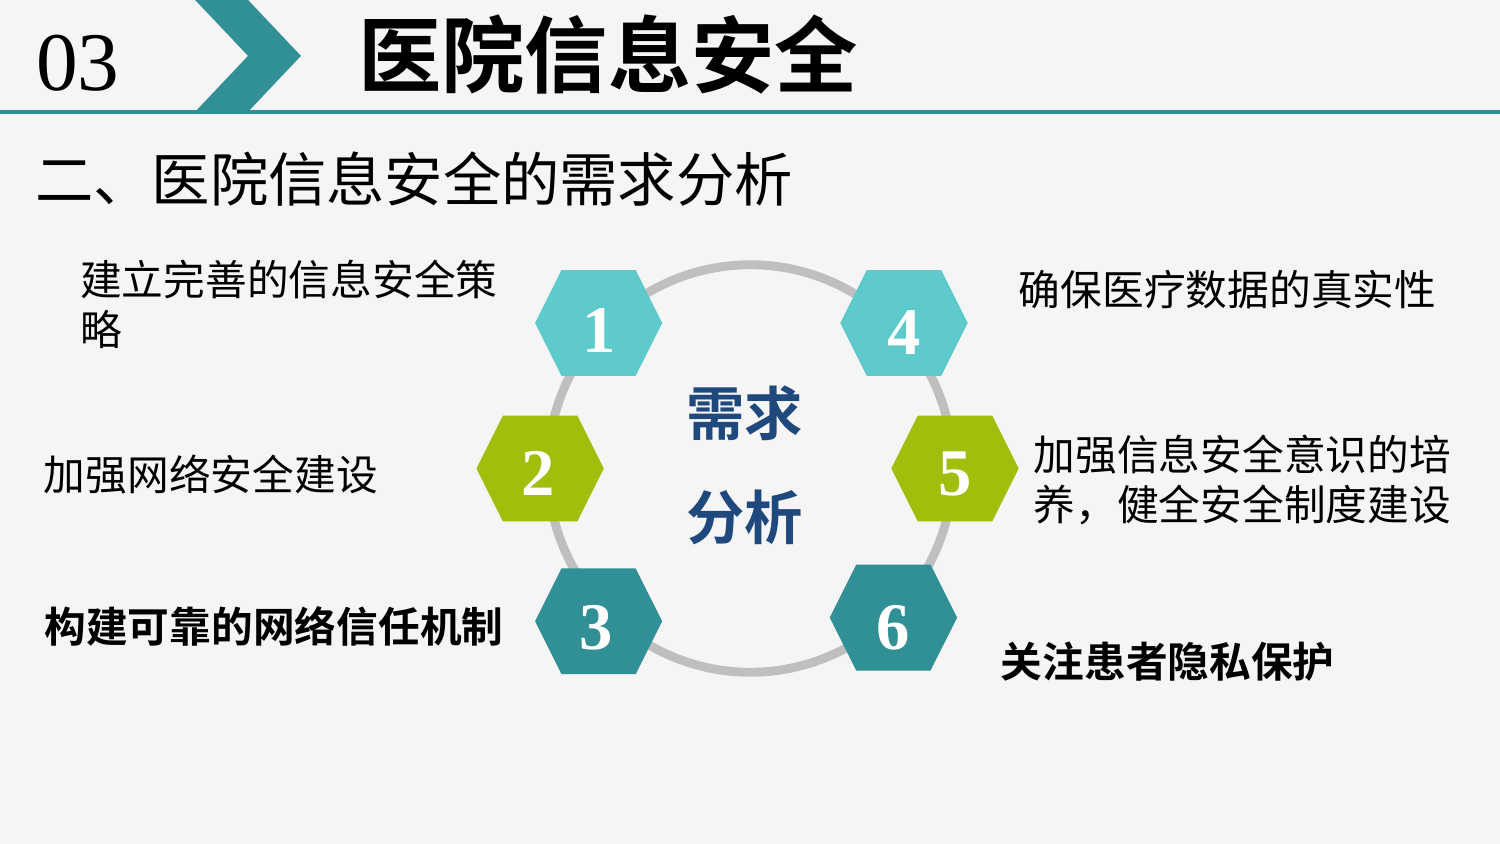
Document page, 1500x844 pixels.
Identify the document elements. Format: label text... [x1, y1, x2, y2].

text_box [1050, 424, 1409, 513]
text_box 4 [872, 280, 936, 375]
text_box [840, 270, 968, 376]
text_box 加强网络安全建设 [29, 441, 393, 507]
text_box 6 [861, 575, 925, 671]
text_box [891, 415, 1018, 522]
text_box 医院信息安全 [306, 0, 1093, 110]
text_box [829, 564, 958, 671]
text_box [1003, 256, 1495, 329]
text_box [549, 568, 663, 675]
text_box [554, 264, 946, 673]
text_box 03 [23, 1, 133, 66]
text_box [985, 627, 1362, 694]
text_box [534, 269, 663, 377]
text_box 加强信息安全意识的培养，健全安全制度建设 [1018, 421, 1479, 537]
text_box 需求 分析 [674, 335, 833, 558]
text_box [65, 246, 568, 363]
text_box 5 [923, 421, 987, 517]
text_box 3 [564, 575, 629, 671]
text_box 2 [506, 421, 571, 517]
text_box 二、医院信息安全的需求分析 [20, 119, 968, 221]
text_box 构建可靠的网络信任机制 [29, 593, 564, 658]
text_box 二、医院信息安全的需求分析 [20, 66, 968, 110]
text_box [193, 0, 303, 66]
text_box [476, 415, 604, 522]
